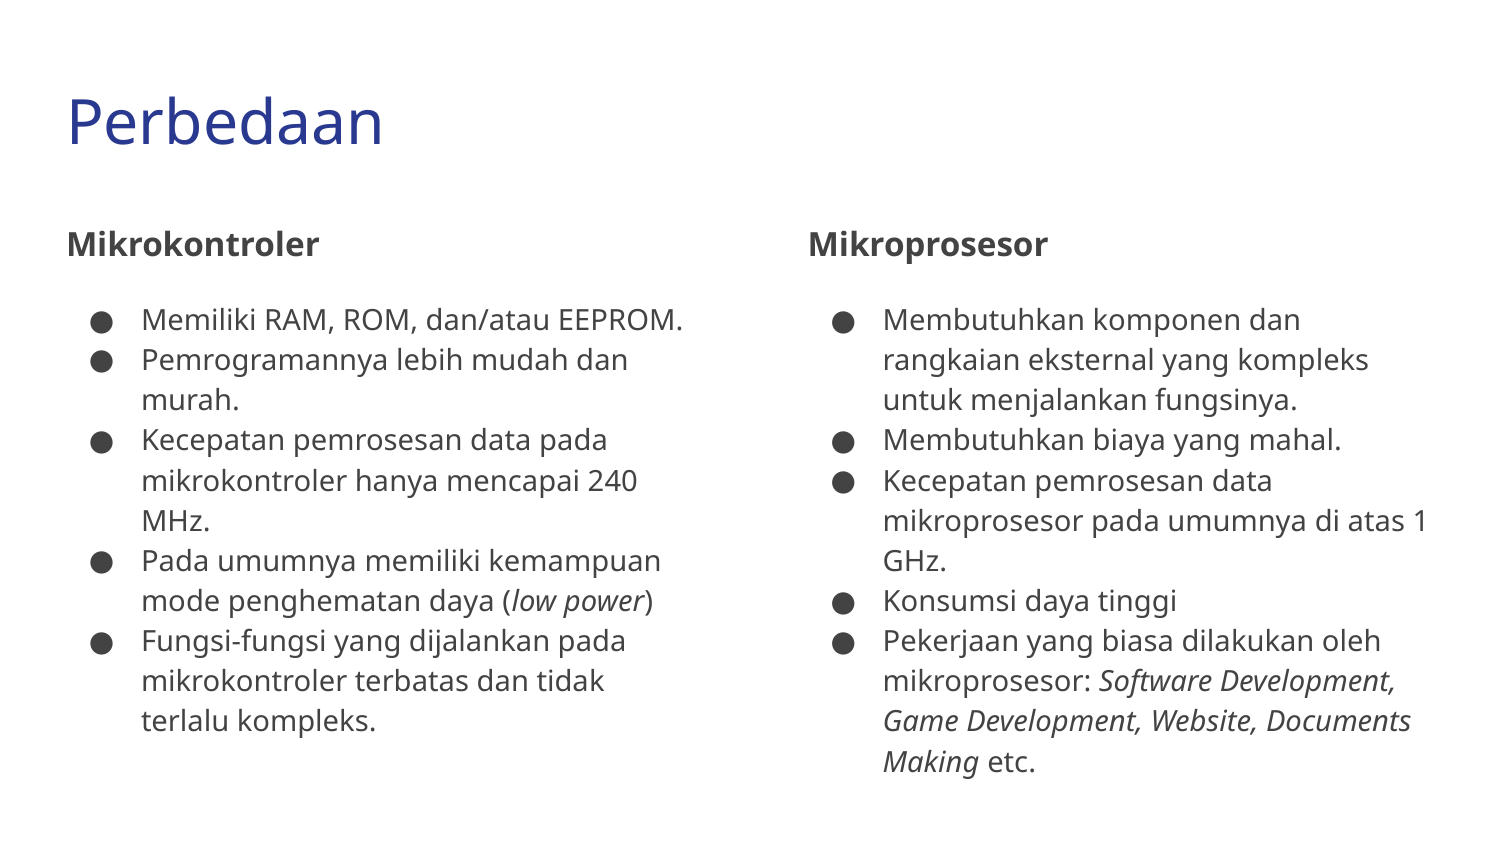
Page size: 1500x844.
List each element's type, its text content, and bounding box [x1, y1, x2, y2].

list Mikroprosesor Membutuhkan komponen dan rangkaian eksternal yang kompleks untuk menjalankan fungsinya. Membutuhkan biaya yang mahal. Kecepatan pemrosesan data mikroprosesor pada umumnya di atas 1 GHz. Konsumsi daya tinggi Pekerjaan yang biasa dilakukan oleh mikroprosesor: Software Development, Game Development, Website, Documents Making etc. [792, 201, 1449, 750]
title Perbedaan [51, 67, 1449, 167]
list Mikrokontroler Memiliki RAM, ROM, dan/atau EEPROM. Pemrogramannya lebih mudah dan murah. Kecepatan pemrosesan data pada mikrokontroler hanya mencapai 240 MHz. Pada umumnya memiliki kemampuan mode penghematan daya (low power) Fungsi-fungsi yang dijalankan pada mikrokontroler terbatas dan tidak terlalu kompleks. [51, 201, 708, 750]
